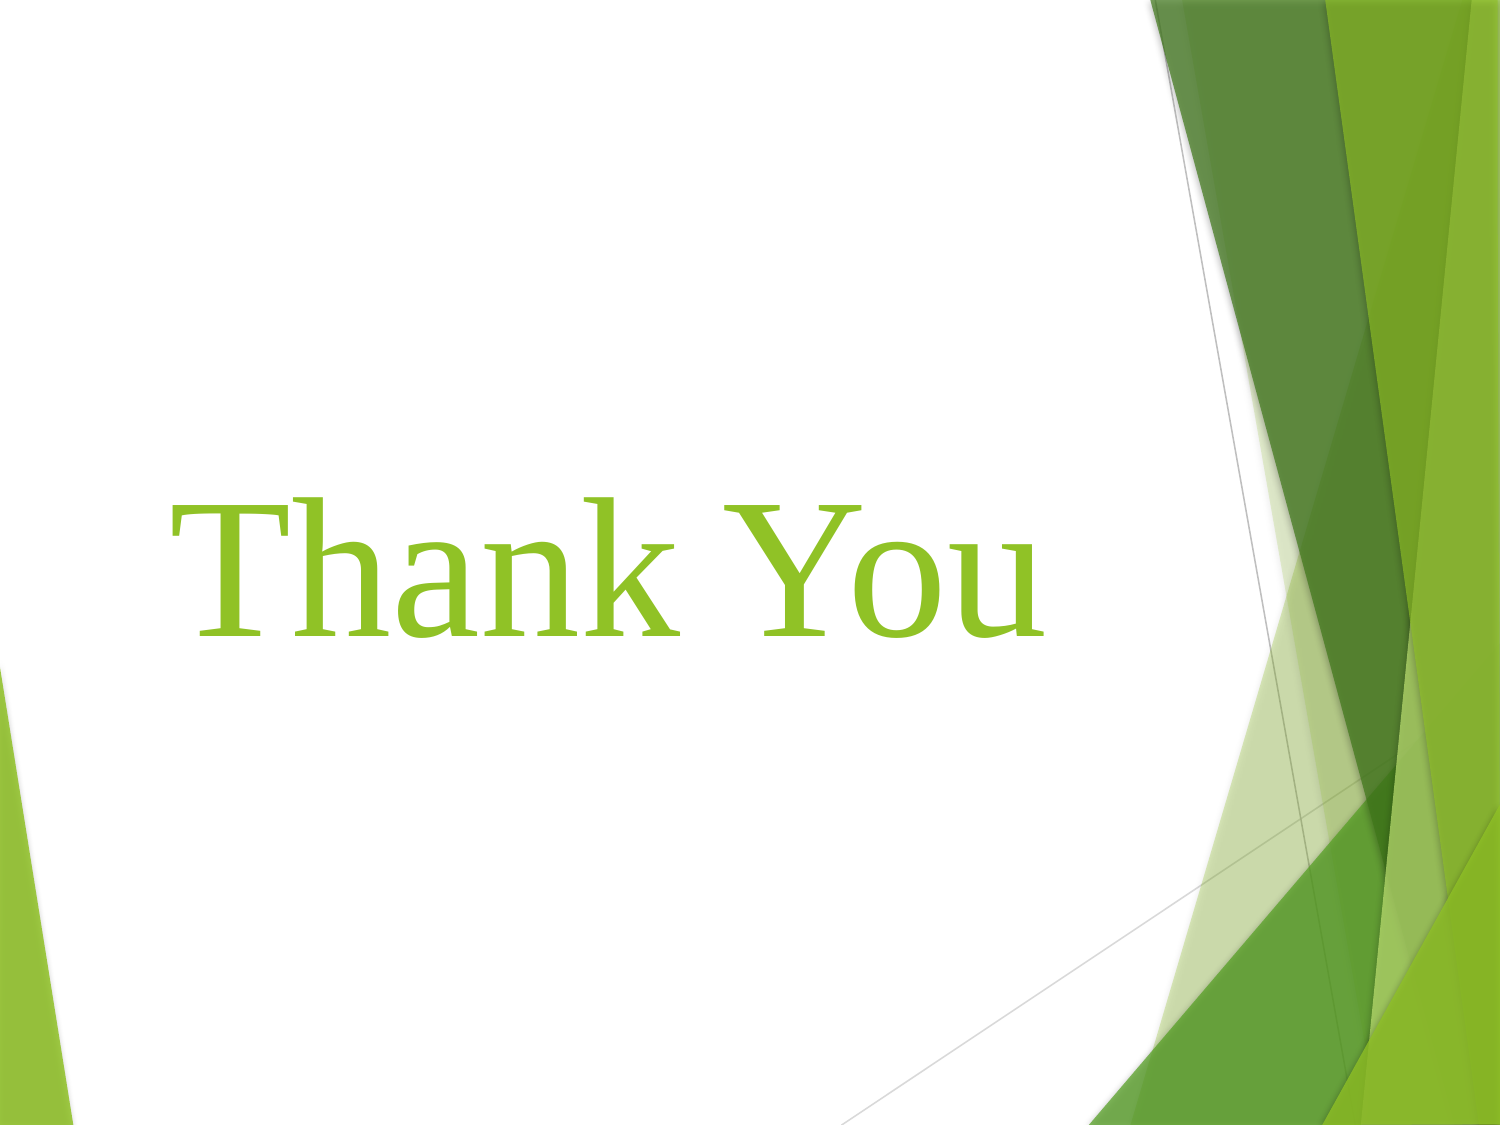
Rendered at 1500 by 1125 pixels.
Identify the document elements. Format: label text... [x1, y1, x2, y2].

title Thank You [154, 429, 1142, 940]
